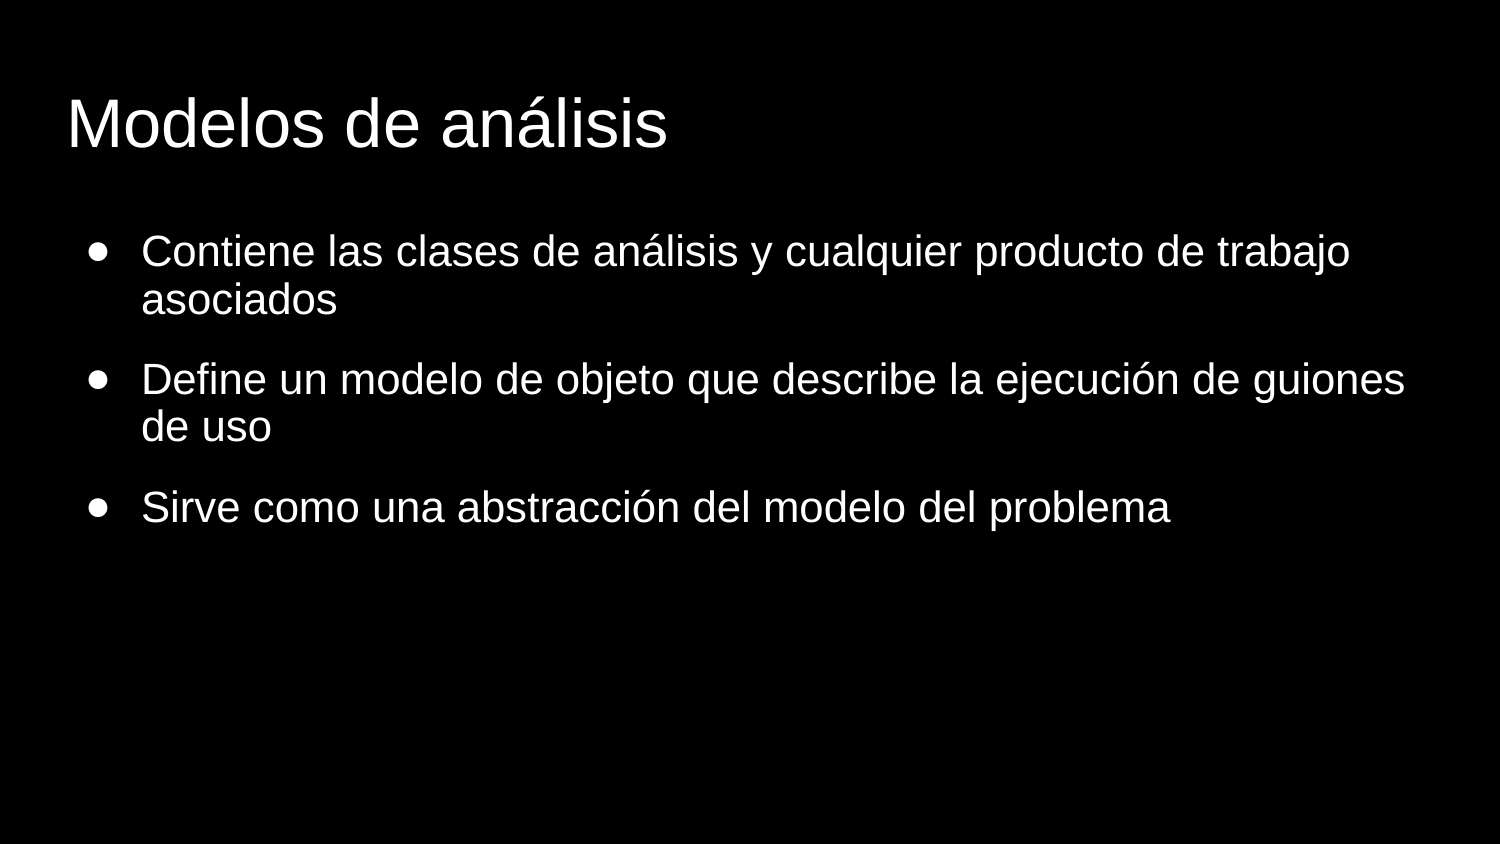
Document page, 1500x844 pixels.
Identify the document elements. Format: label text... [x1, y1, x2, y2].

list Contiene las clases de análisis y cualquier producto de trabajo asociados Define un modelo de objeto que describe la ejecución de guiones de uso Sirve como una abstracción del modelo del problema [51, 214, 1449, 775]
title Modelos de análisis [51, 72, 1449, 167]
